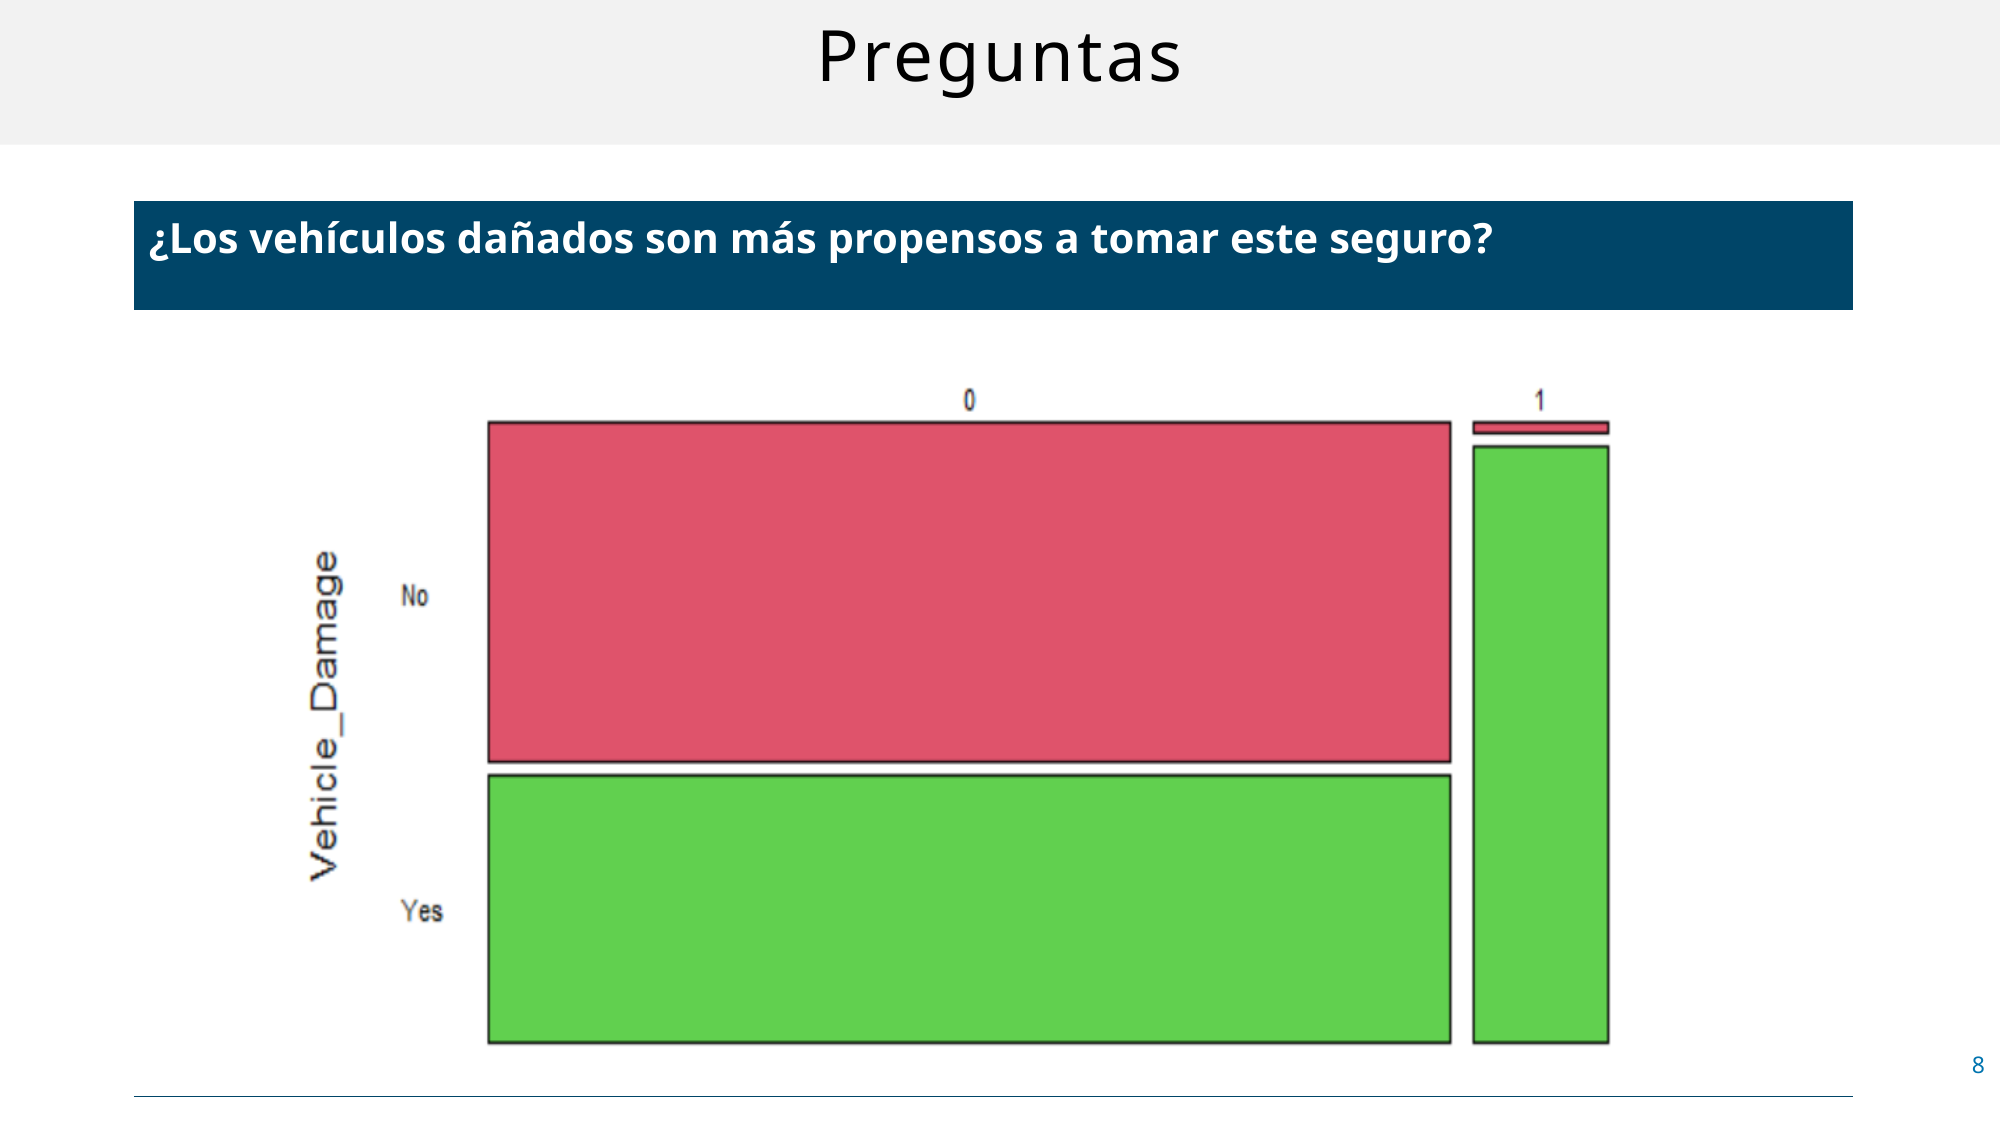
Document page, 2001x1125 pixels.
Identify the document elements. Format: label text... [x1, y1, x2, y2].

table_header ¿Los vehículos dañados son más propensos a tomar este seguro? [134, 201, 1853, 310]
title Preguntas [0, 0, 2000, 145]
picture [280, 318, 1639, 1074]
slide_number 8 [1550, 1036, 2000, 1097]
table_cell [134, 310, 1853, 1096]
